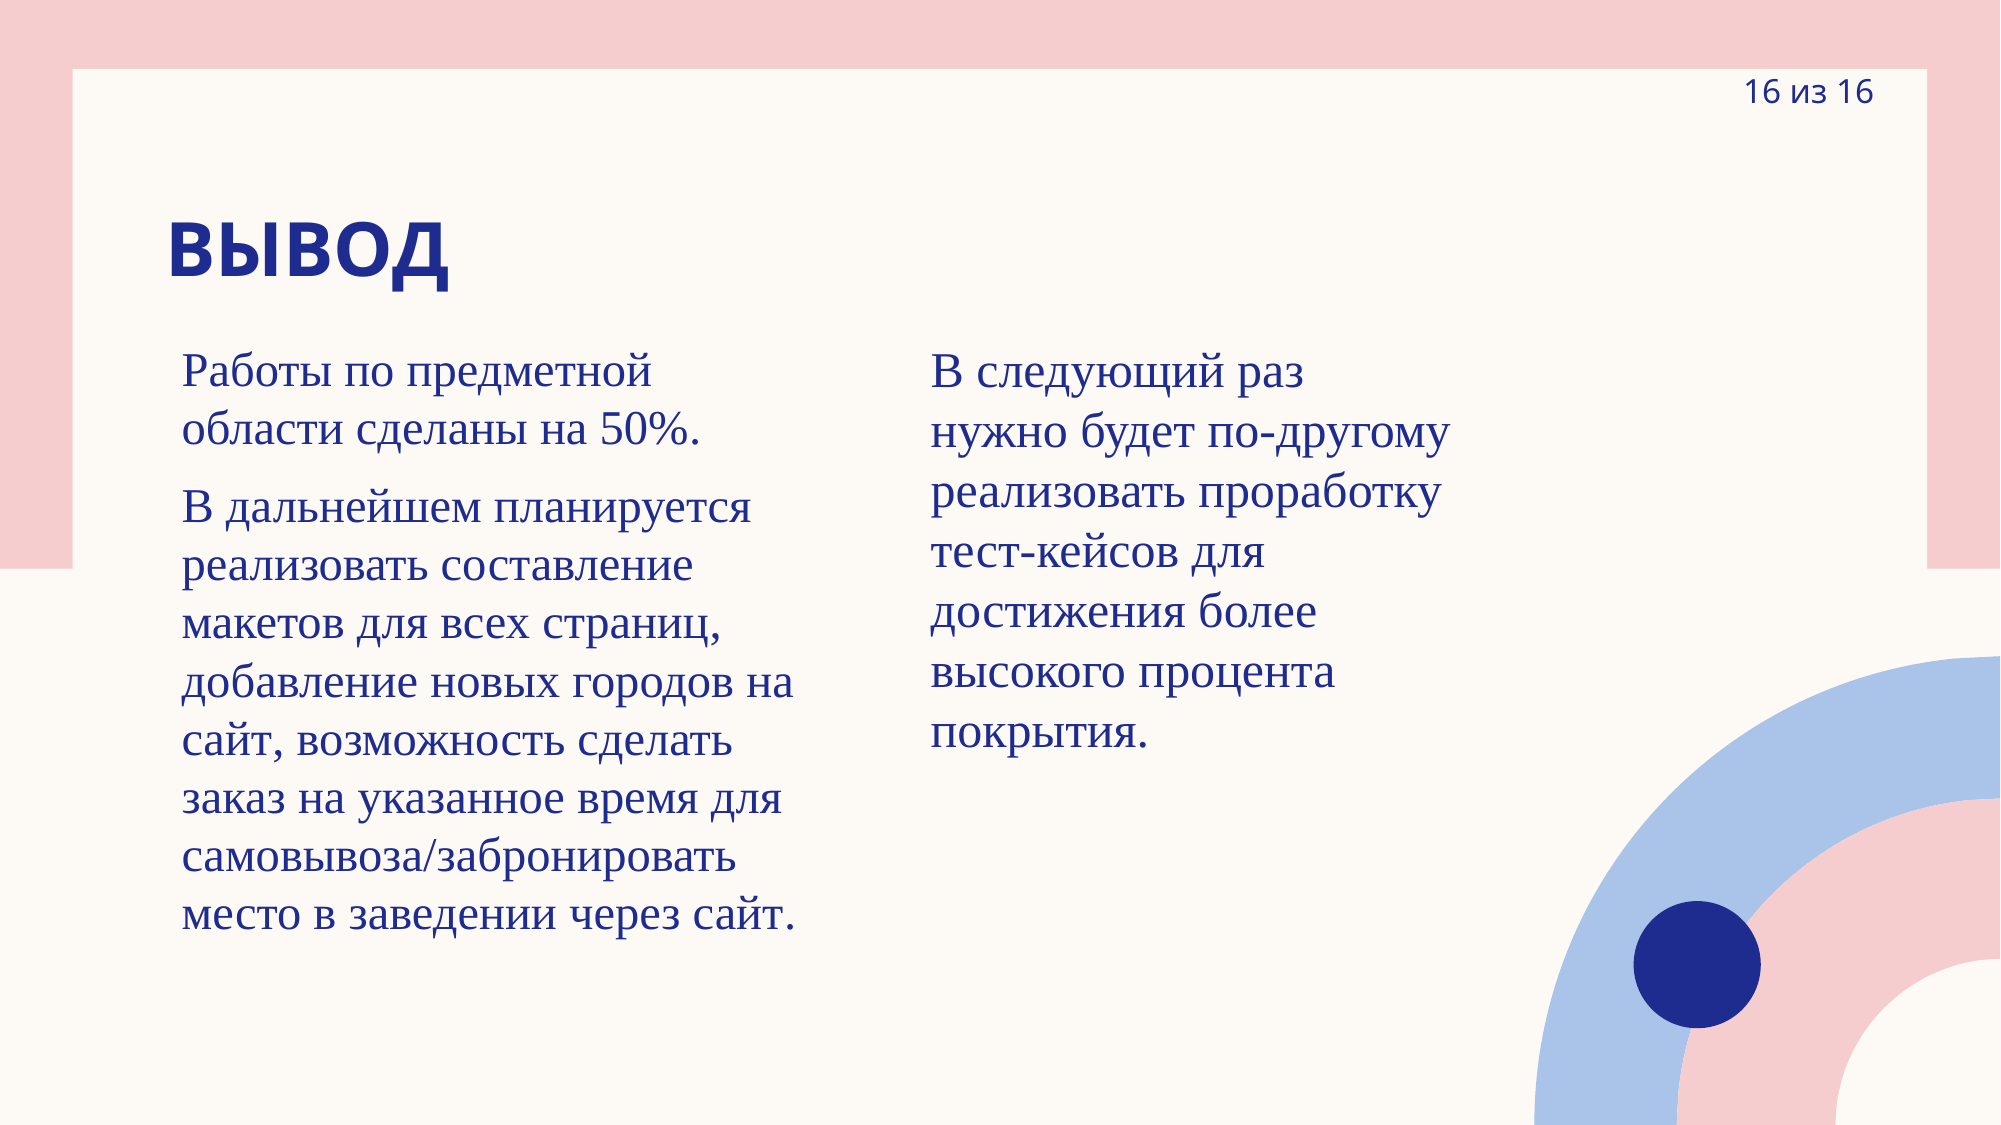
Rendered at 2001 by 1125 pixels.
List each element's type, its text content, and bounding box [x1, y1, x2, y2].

title Вывод [150, 158, 1324, 292]
list В следующий раз нужно будет по-другому реализовать проработку тест-кейсов для достижения более высокого процента покрытия. [915, 337, 1467, 1018]
list Работы по предметной области сделаны на 50%. В дальнейшем планируется реализовать составление макетов для всех страниц, добавление новых городов на сайт, возможность сделать заказ на указанное время для самовывоза/забронировать место в заведении через сайт. [166, 337, 825, 1038]
slide_number 16 из 16 [1699, 54, 1875, 132]
